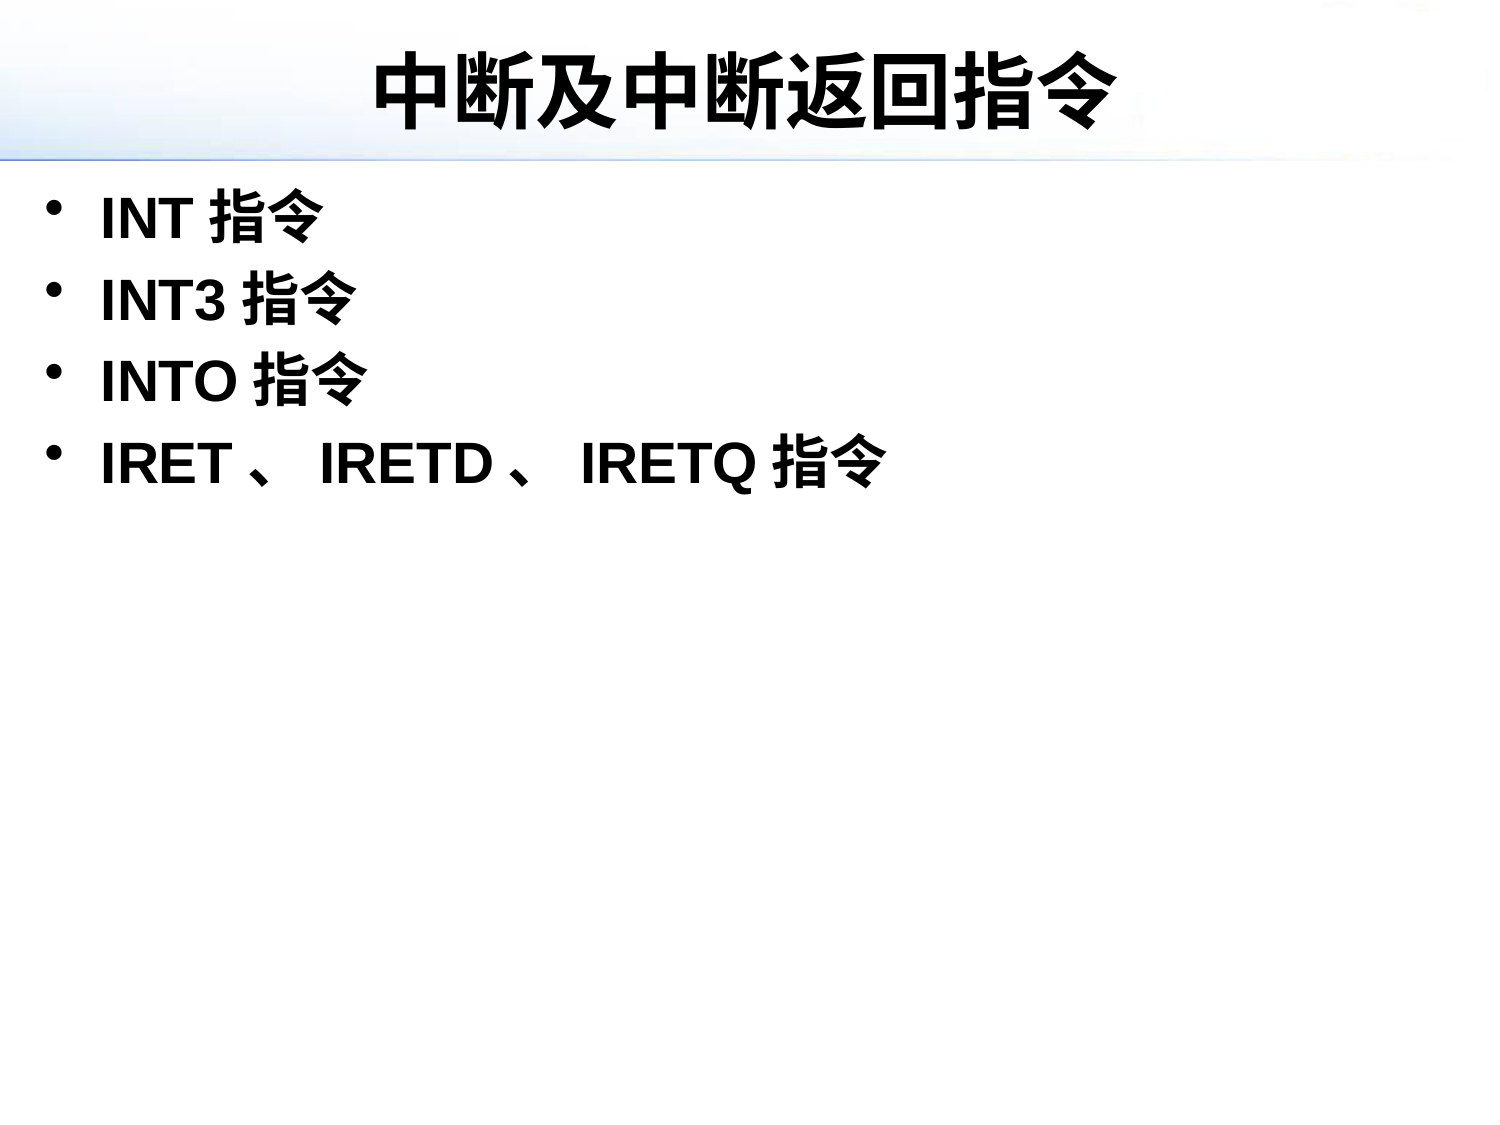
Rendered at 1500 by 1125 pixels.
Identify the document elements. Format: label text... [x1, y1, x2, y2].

picture [0, 0, 1500, 161]
list INT指令 INT3指令 INTO指令 IRET、IRETD、IRETQ指令 [29, 172, 1459, 1071]
title 中断及中断返回指令 [29, 31, 1459, 147]
